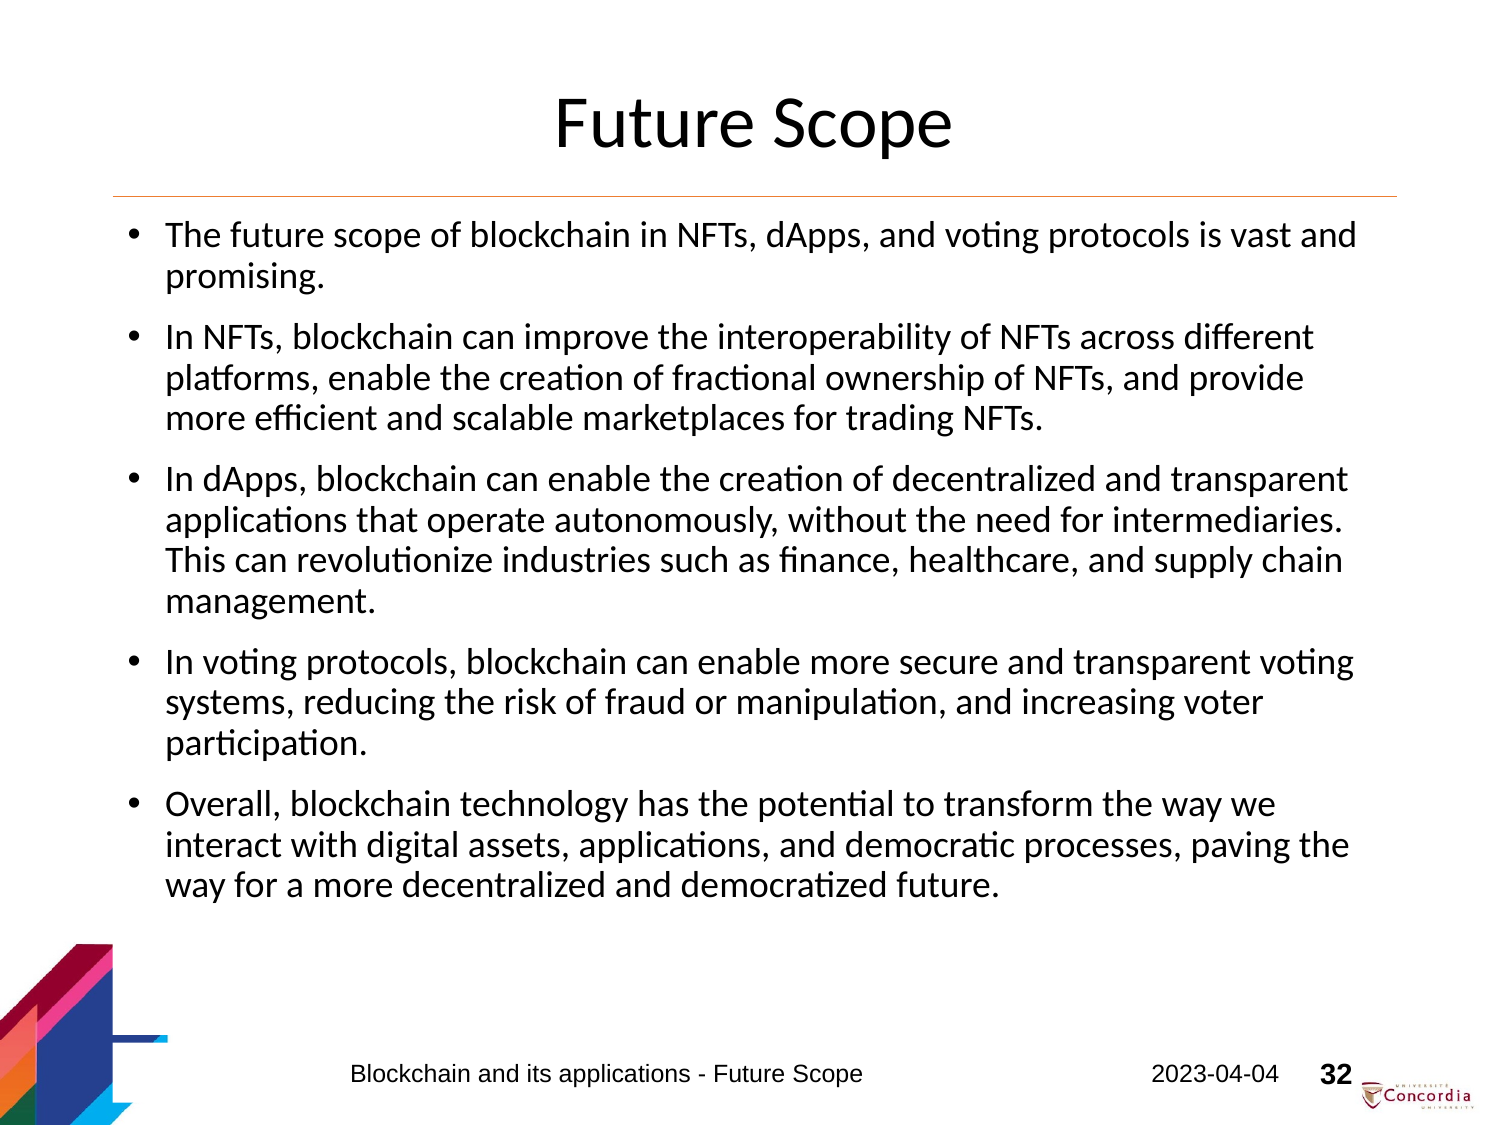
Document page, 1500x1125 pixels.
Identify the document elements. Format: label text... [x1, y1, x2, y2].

footer Blockchain and its applications - Future Scope [112, 1042, 1103, 1103]
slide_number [1125, 1042, 1305, 1103]
title Future Scope [112, 62, 1397, 185]
slide_number 32 [1305, 1042, 1397, 1103]
picture [0, 0, 1500, 1125]
list The future scope of blockchain in NFTs, dApps, and voting protocols is vast and promising. In NFTs, blockchain can improve the interoperability of NFTs across different platforms, enable the creation of fractional ownership of NFTs, and provide more efficient and scalable marketplaces for trading NFTs. In dApps, blockchain can enable the creation of decentralized and transparent applications that operate autonomously, without the need for intermediaries. This can revolutionize industries such as finance, healthcare, and supply chain management. In voting protocols, blockchain can enable more secure and transparent voting systems, reducing the risk of fraud or manipulation, and increasing voter participation. Overall, blockchain technology has the potential to transform the way we interact with digital assets, applications, and democratic processes, paving the way for a more decentralized and democratized future. [112, 208, 1397, 1035]
